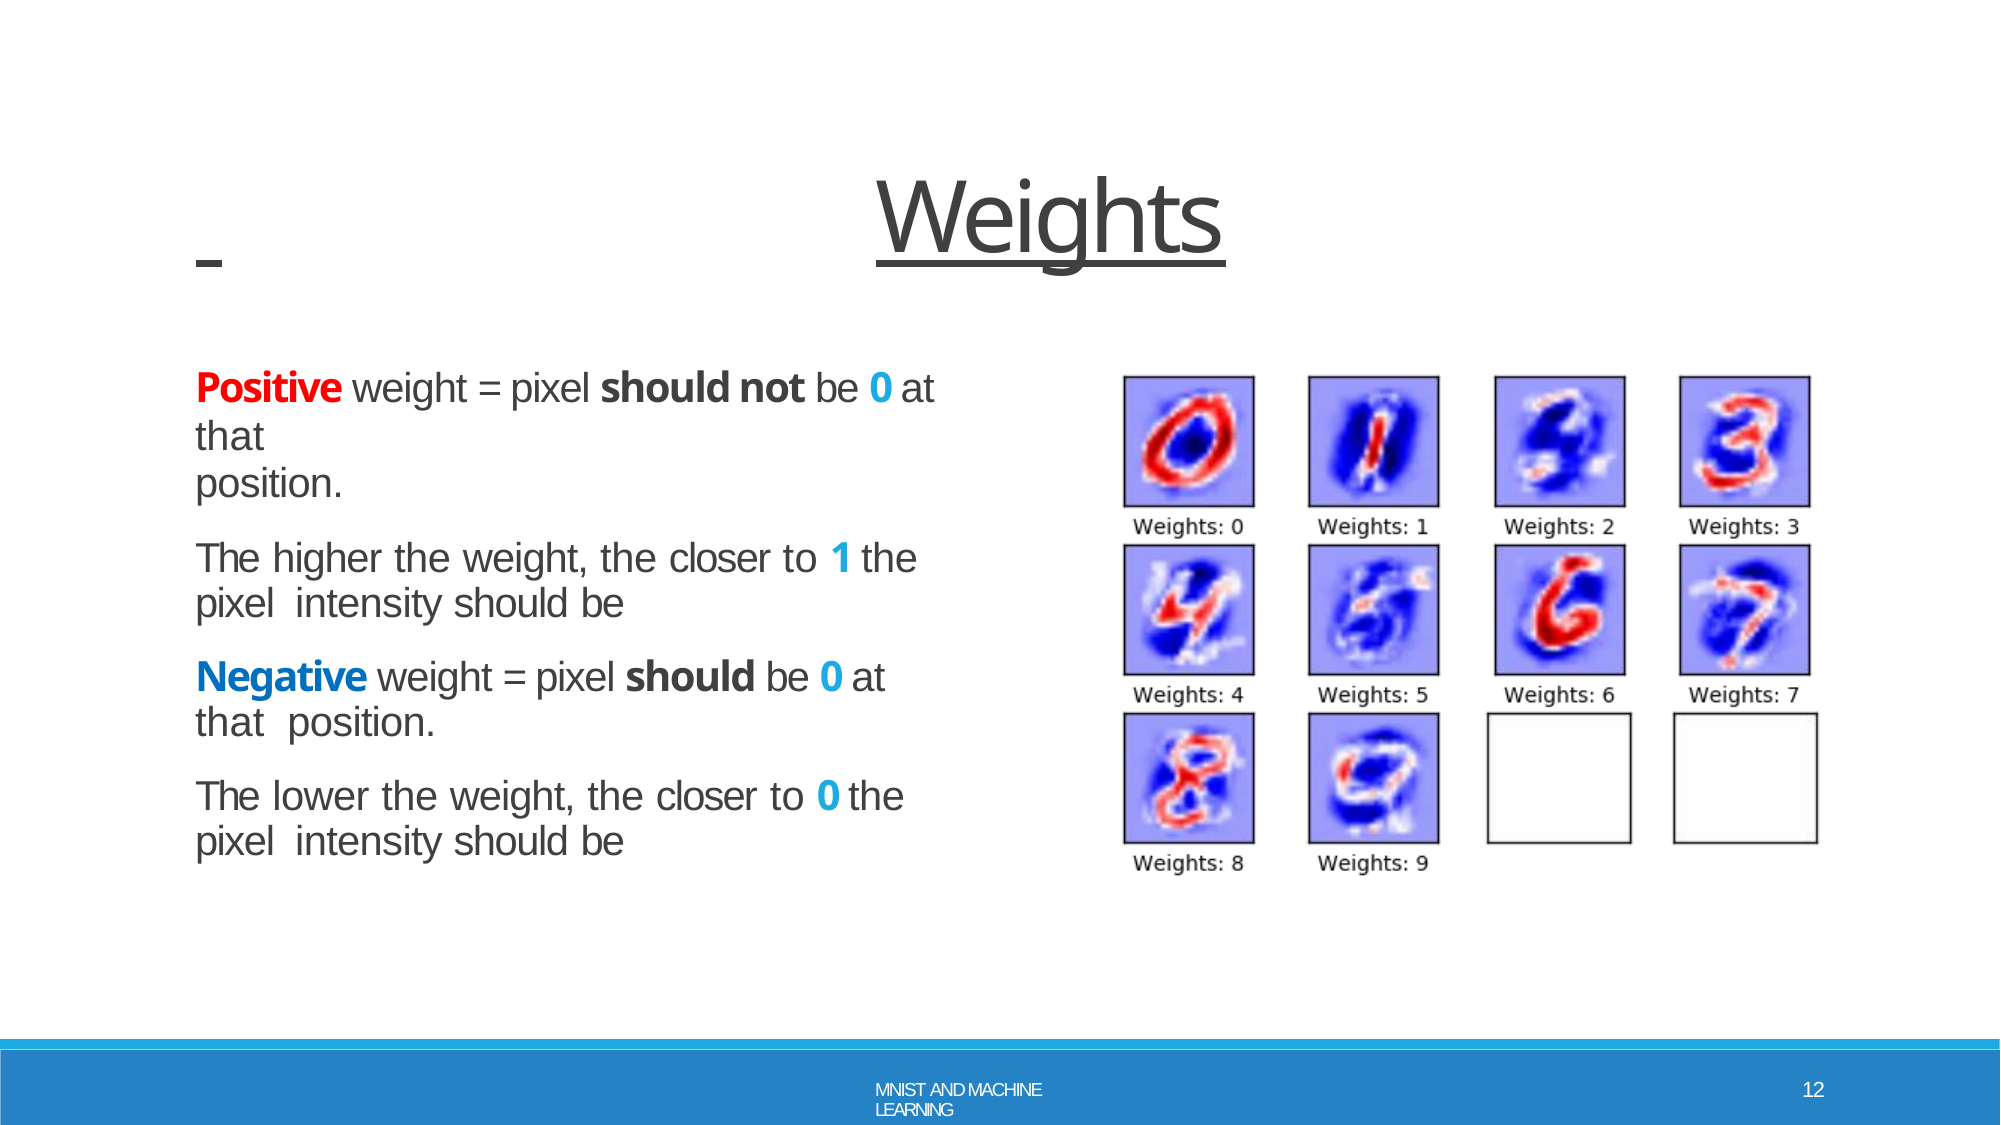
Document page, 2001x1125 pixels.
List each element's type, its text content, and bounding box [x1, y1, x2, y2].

title Weights [166, 150, 1834, 393]
footer MNIST AND MACHINE LEARNING [872, 1080, 1128, 1125]
text_box Positive weight = pixel should not be 0 at that position. The higher the weight, the closer to 1 the pixel intensity should be Negative weight = pixel should be 0 at that position. The lower the weight, the closer to 0 the pixel intensity should be [192, 361, 986, 865]
text_box [1109, 363, 1830, 889]
slide_number 12 [1797, 1078, 1829, 1125]
